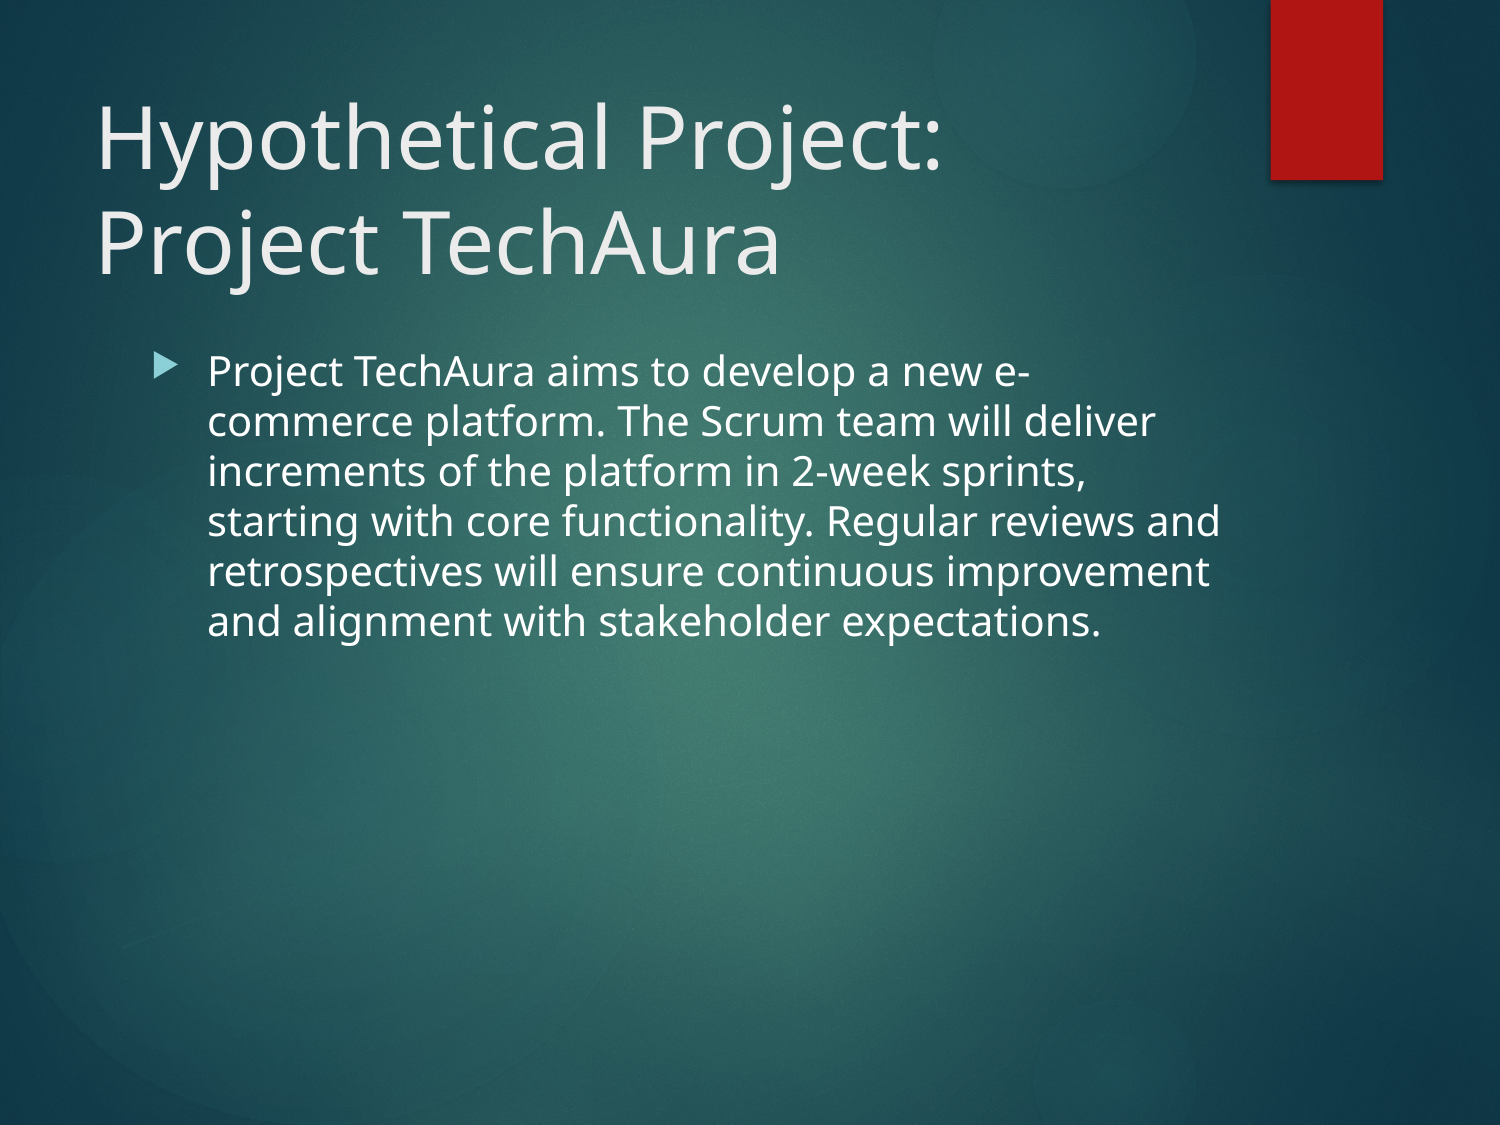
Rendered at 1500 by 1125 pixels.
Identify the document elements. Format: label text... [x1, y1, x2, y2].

list Project TechAura aims to develop a new e-commerce platform. The Scrum team will deliver increments of the platform in 2-week sprints, starting with core functionality. Regular reviews and retrospectives will ensure continuous improvement and alignment with stakeholder expectations. [135, 336, 1237, 1025]
title Hypothetical Project: Project TechAura [79, 74, 1237, 304]
